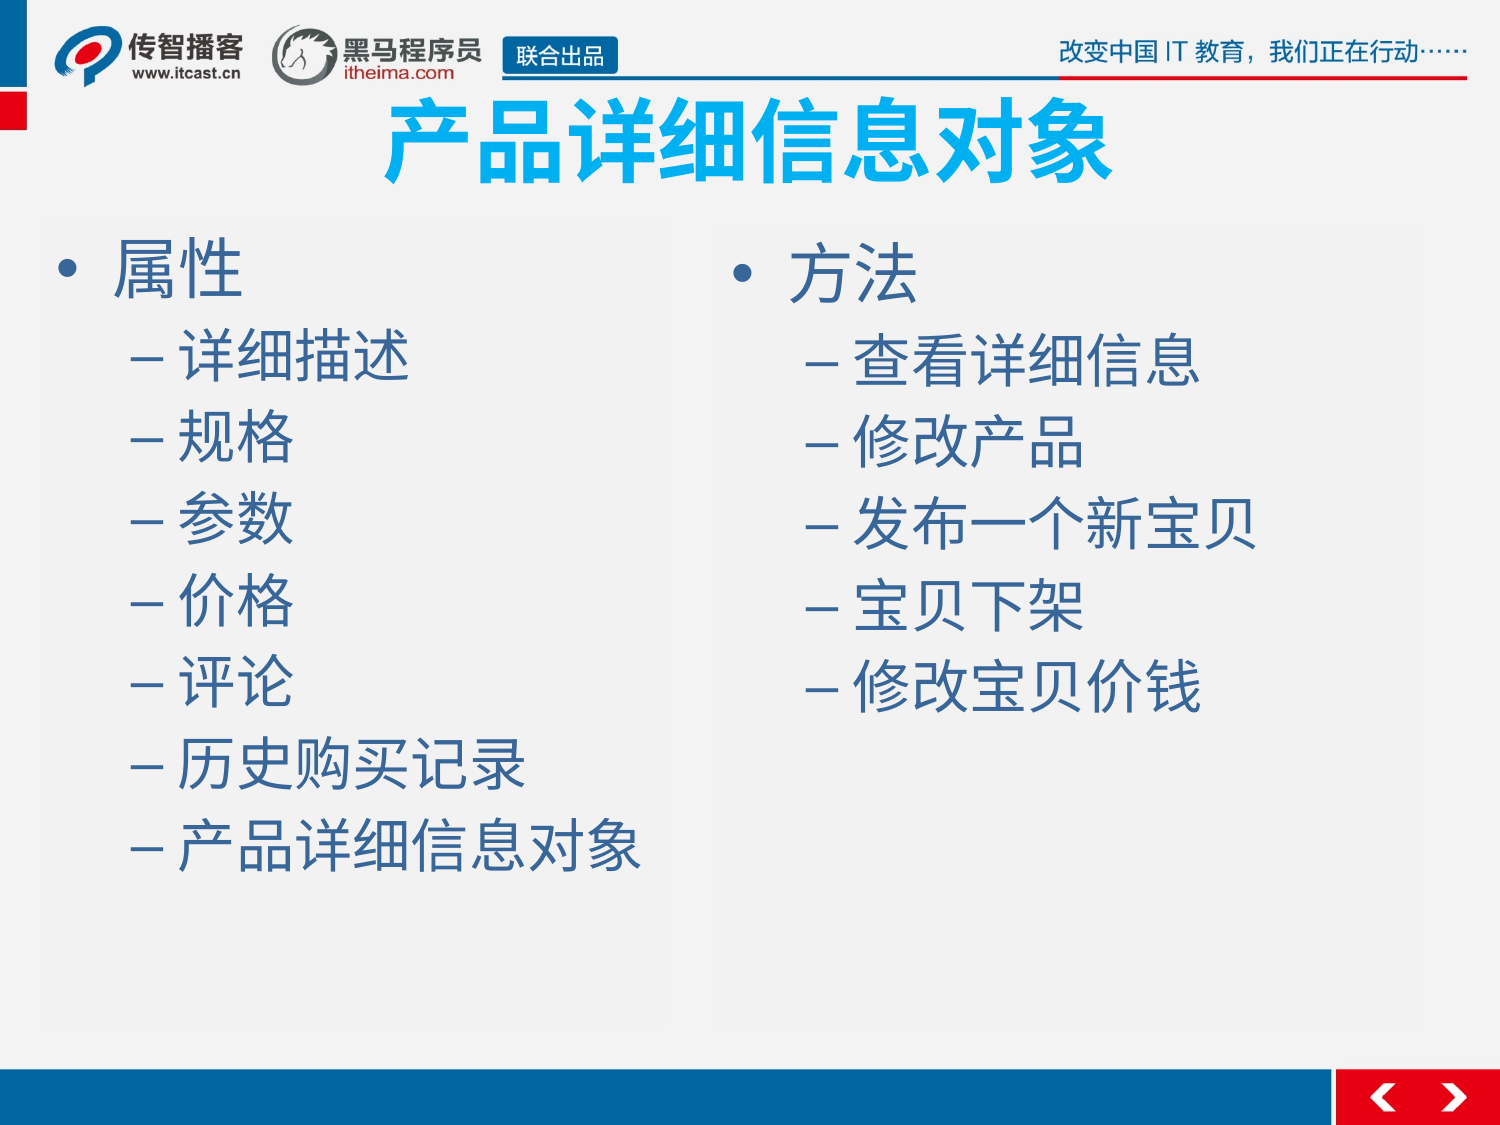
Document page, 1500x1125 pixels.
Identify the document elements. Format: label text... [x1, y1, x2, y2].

text_box 属性 详细描述 规格 参数 价格 评论 历史购买记录 产品详细信息对象 [41, 219, 668, 1026]
title 产品详细信息对象 [75, 45, 1425, 233]
picture [0, 0, 1500, 1125]
text_box 方法 查看详细信息 修改产品 发布一个新宝贝 宝贝下架 修改宝贝价钱 [716, 224, 1425, 1031]
